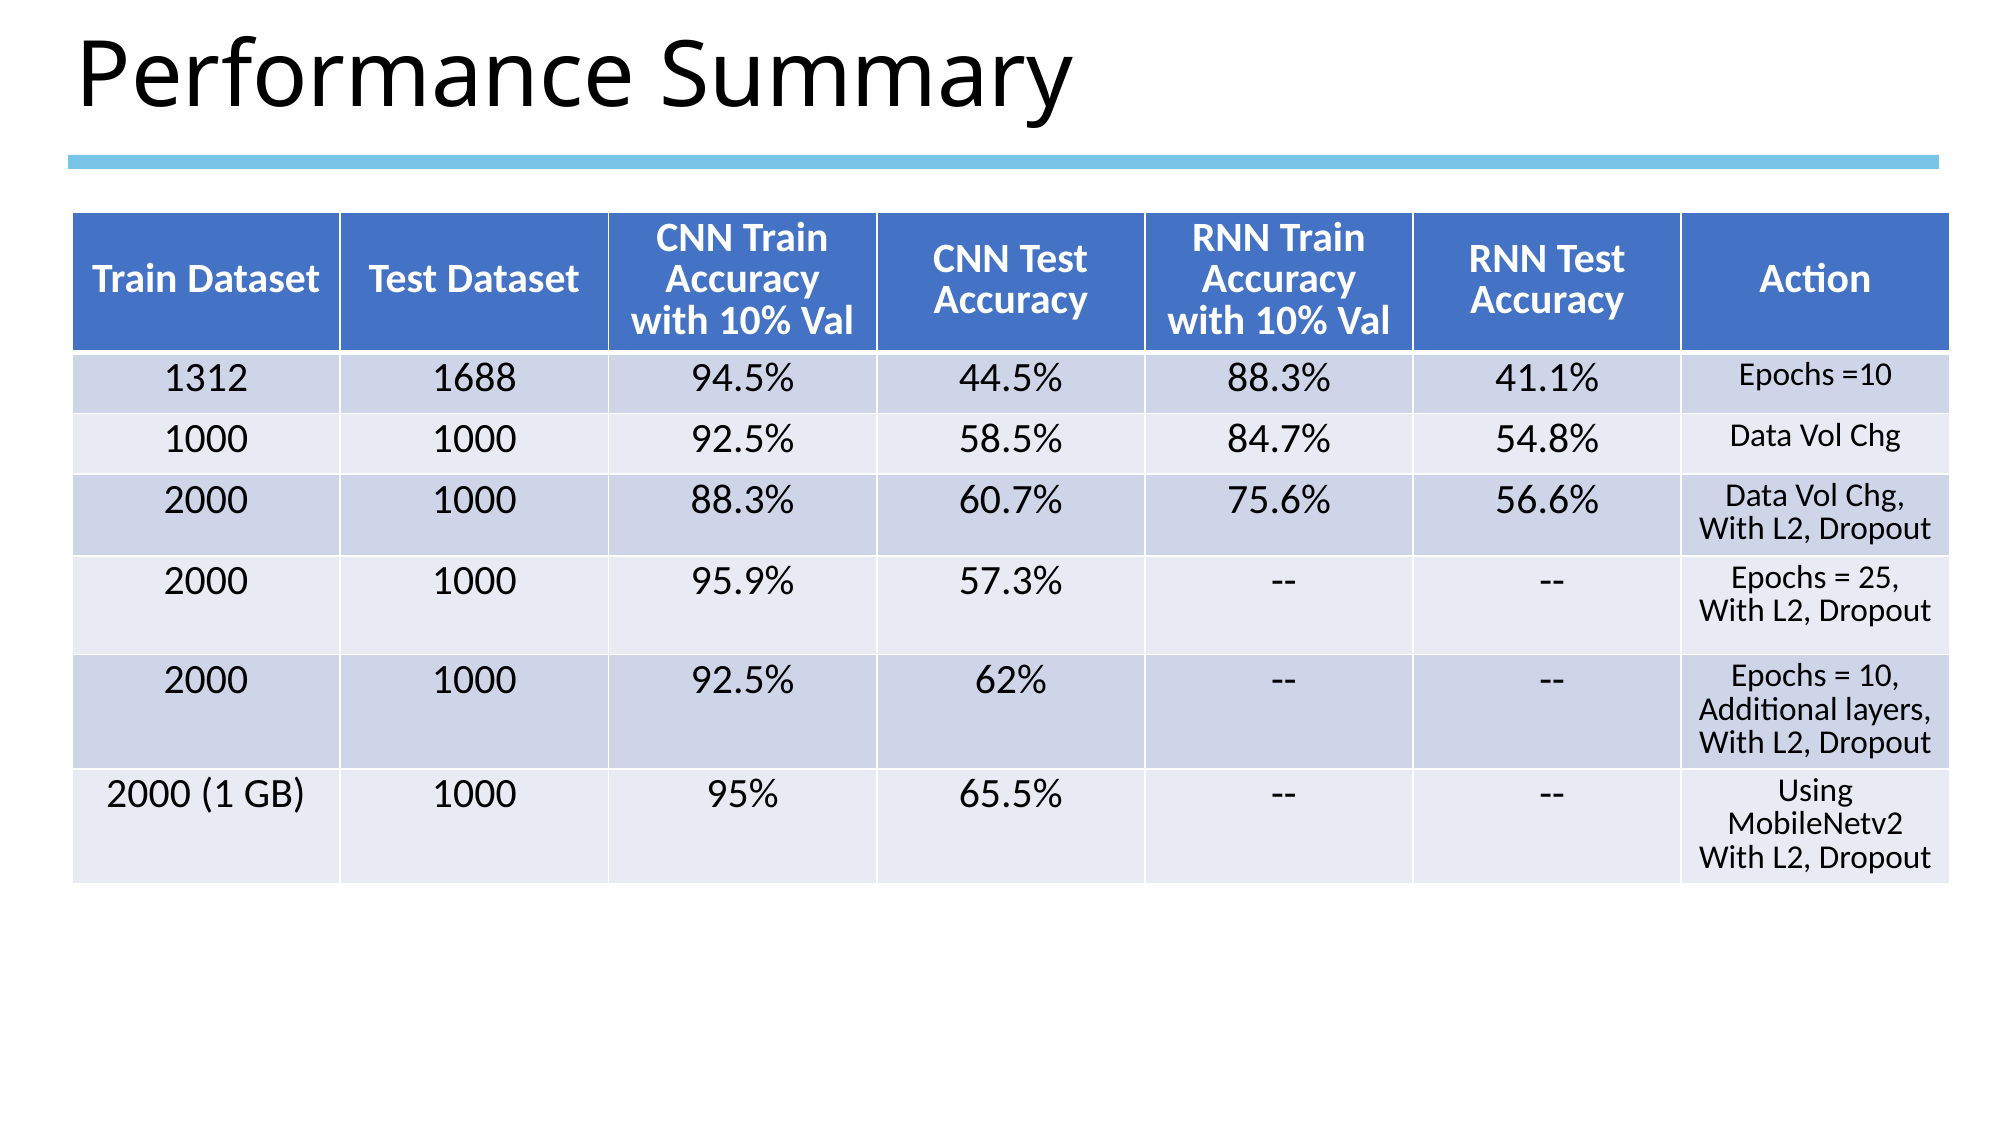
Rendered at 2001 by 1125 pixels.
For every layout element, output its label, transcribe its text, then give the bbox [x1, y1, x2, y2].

table_cell 1000 [341, 770, 608, 883]
table_cell 75.6% [1146, 475, 1412, 555]
table_cell 62% [878, 655, 1144, 768]
table_cell 41.1% [1414, 355, 1680, 413]
table_cell 1000 [341, 414, 608, 473]
table_cell 1000 [341, 475, 608, 555]
table_cell Data Vol Chg [1682, 414, 1949, 473]
table_header RNN Test Accuracy [1414, 213, 1680, 350]
table_cell 1000 [341, 557, 608, 654]
table_cell Epochs = 25, With L2, Dropout [1682, 557, 1949, 654]
table_cell 1312 [73, 355, 339, 413]
table_cell 57.3% [878, 557, 1144, 654]
table_cell 1688 [341, 355, 608, 413]
table_cell 54.8% [1414, 414, 1680, 473]
table_cell 1000 [341, 655, 608, 768]
table_cell 2000 [73, 655, 339, 768]
table_cell 1000 [73, 414, 339, 473]
table_header CNN Test Accuracy [878, 213, 1144, 350]
table_cell Using MobileNetv2 With L2, Dropout [1682, 770, 1949, 883]
table_header Test Dataset [341, 213, 608, 350]
table_cell 88.3% [609, 475, 876, 555]
table_cell 56.6% [1414, 475, 1680, 555]
table_cell Data Vol Chg, With L2, Dropout [1682, 475, 1949, 555]
table_cell 84.7% [1146, 414, 1412, 473]
table_cell 94.5% [609, 355, 876, 413]
text_box Performance Summary [60, 12, 1786, 142]
table_cell 2000 [73, 475, 339, 555]
table_cell 88.3% [1146, 355, 1412, 413]
table_header Action [1682, 213, 1949, 350]
table_cell 44.5% [878, 355, 1144, 413]
table_cell 2000 (1 GB) [73, 770, 339, 883]
table_header RNN Train Accuracy with 10% Val [1146, 213, 1412, 350]
table_cell 58.5% [878, 414, 1144, 473]
table_cell Epochs = 10, Additional layers, With L2, Dropout [1682, 655, 1949, 768]
table_cell 2000 [73, 557, 339, 654]
table_cell 92.5% [609, 655, 876, 768]
table_header Train Dataset [73, 213, 339, 350]
table_cell Epochs =10 [1682, 355, 1949, 413]
table_cell 65.5% [878, 770, 1144, 883]
table_cell -- [1414, 557, 1680, 654]
table_header CNN Train Accuracy with 10% Val [609, 213, 876, 350]
table_cell -- [1414, 770, 1680, 883]
table_cell 92.5% [609, 414, 876, 473]
table_cell 95.9% [609, 557, 876, 654]
table_cell 60.7% [878, 475, 1144, 555]
table_cell 95% [609, 770, 876, 883]
table_cell -- [1146, 557, 1412, 654]
table_cell -- [1146, 770, 1412, 883]
table_cell -- [1414, 655, 1680, 768]
table_cell -- [1146, 655, 1412, 768]
